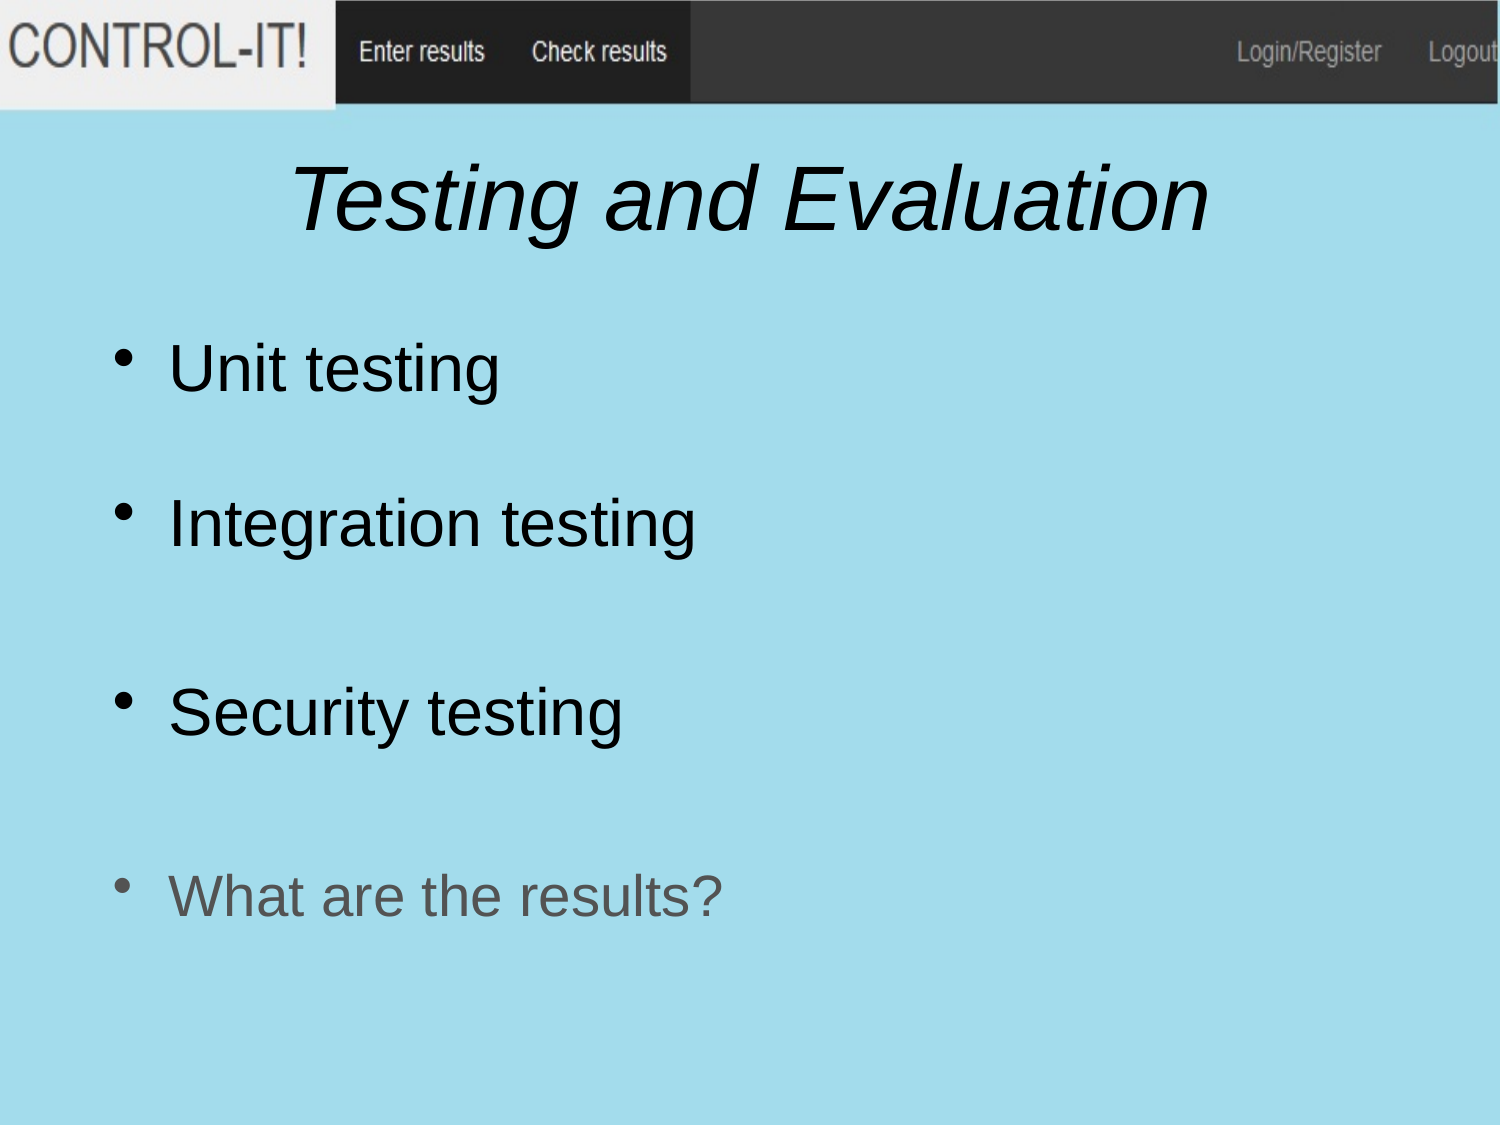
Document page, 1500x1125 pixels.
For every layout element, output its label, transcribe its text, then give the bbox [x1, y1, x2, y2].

title Testing and Evaluation [111, 99, 1388, 288]
list Unit testing Integration testing Security testing What are the results? [111, 324, 1388, 1001]
